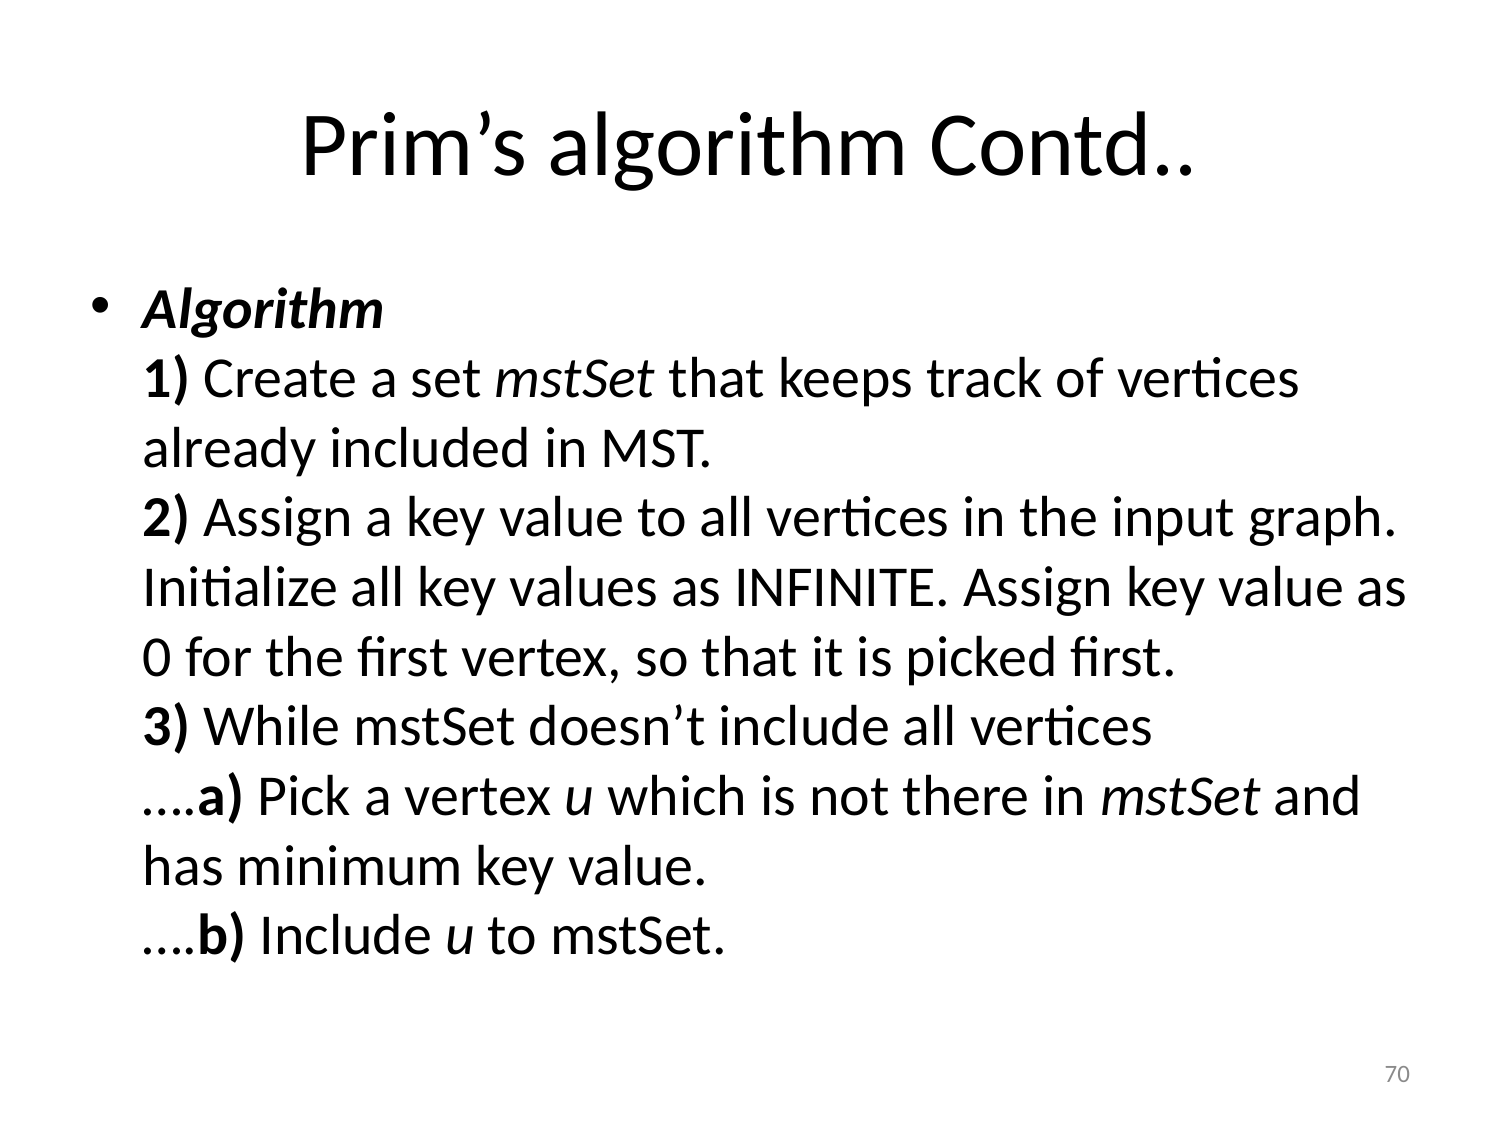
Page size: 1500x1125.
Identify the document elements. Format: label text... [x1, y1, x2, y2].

title Prim’s algorithm Contd.. [75, 45, 1425, 233]
list Algorithm 1) Create a set mstSet that keeps track of vertices already included in MST. 2) Assign a key value to all vertices in the input graph. Initialize all key values as INFINITE. Assign key value as 0 for the first vertex, so that it is picked first. 3) While mstSet doesn’t include all vertices ….a) Pick a vertex u which is not there in mstSet and has minimum key value. ….b) Include u to mstSet. [75, 262, 1425, 1005]
slide_number 70 [1074, 1042, 1425, 1103]
